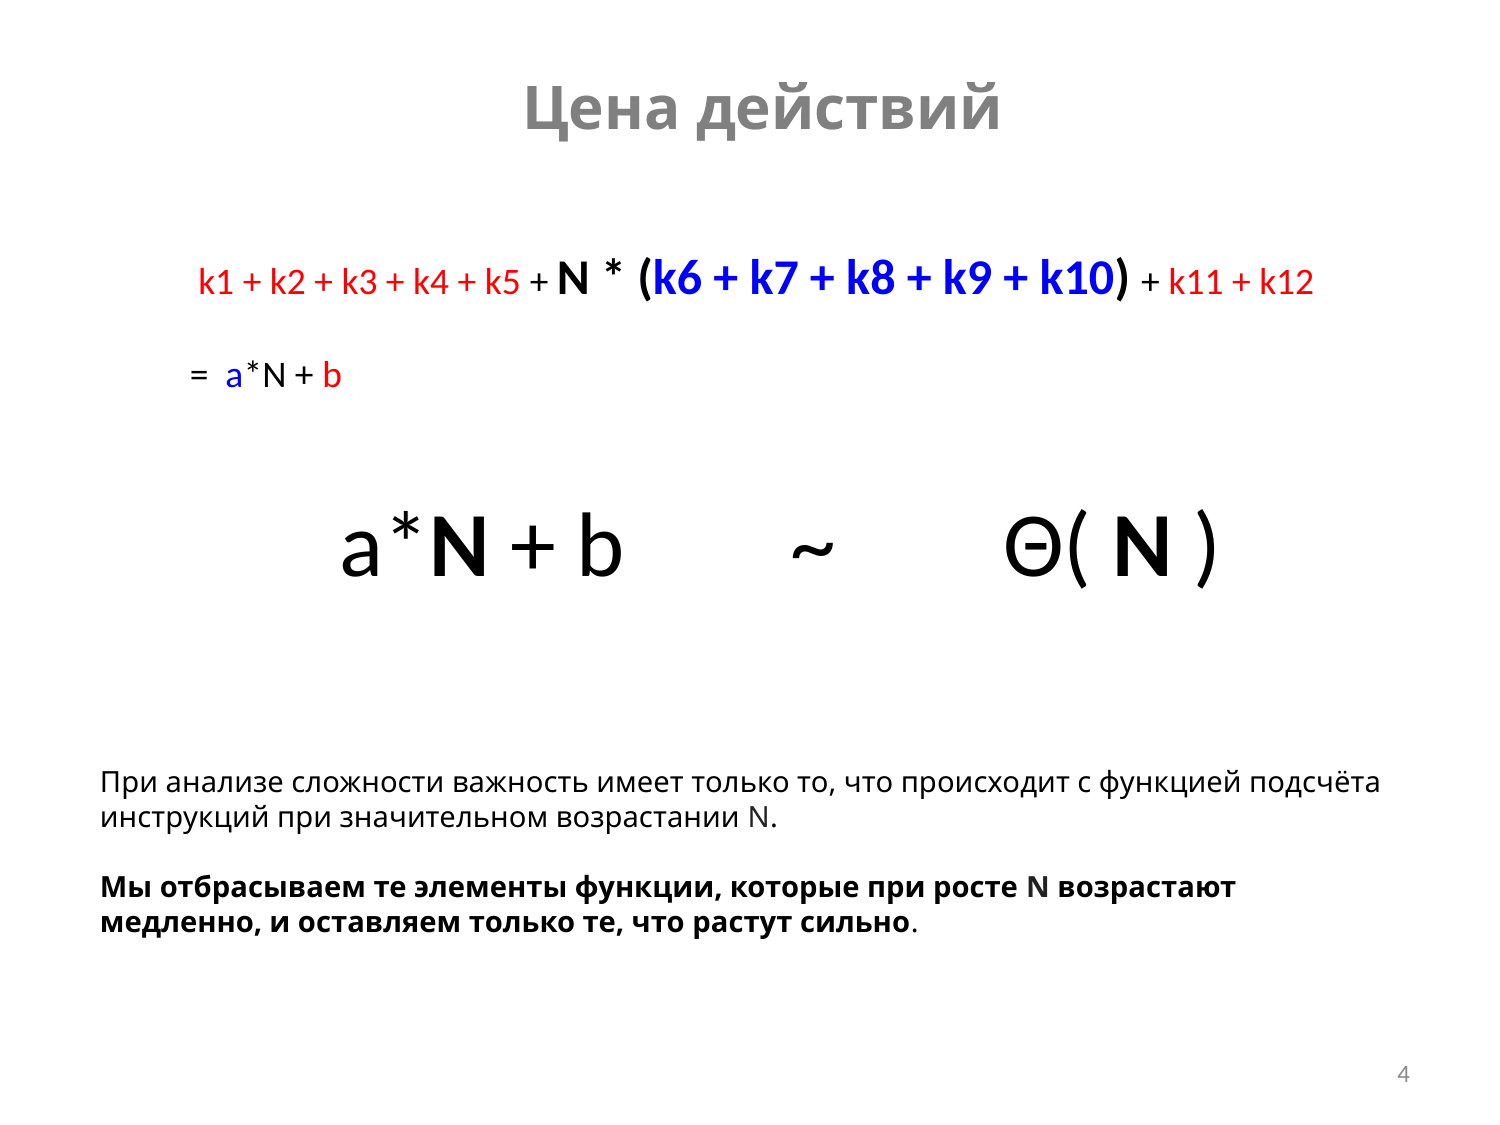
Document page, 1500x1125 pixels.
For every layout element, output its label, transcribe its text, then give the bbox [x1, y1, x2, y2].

text_box Цена действий [150, 62, 1375, 150]
slide_number 4 [1074, 1042, 1425, 1103]
text_box k1 + k2 + k3 + k4 + k5 + N * (k6 + k7 + k8 + k9 + k10) + k11 + k12 = a*N + b a*N + b ~ Θ( N ) [174, 237, 1400, 603]
text_box При анализе сложности важность имеет только то, что происходит с функцией подсчёта инструкций при значительном возрастании N. Мы отбрасываем те элементы функции, которые при росте N возрастают медленно, и оставляем только те, что растут сильно. [99, 763, 1400, 939]
